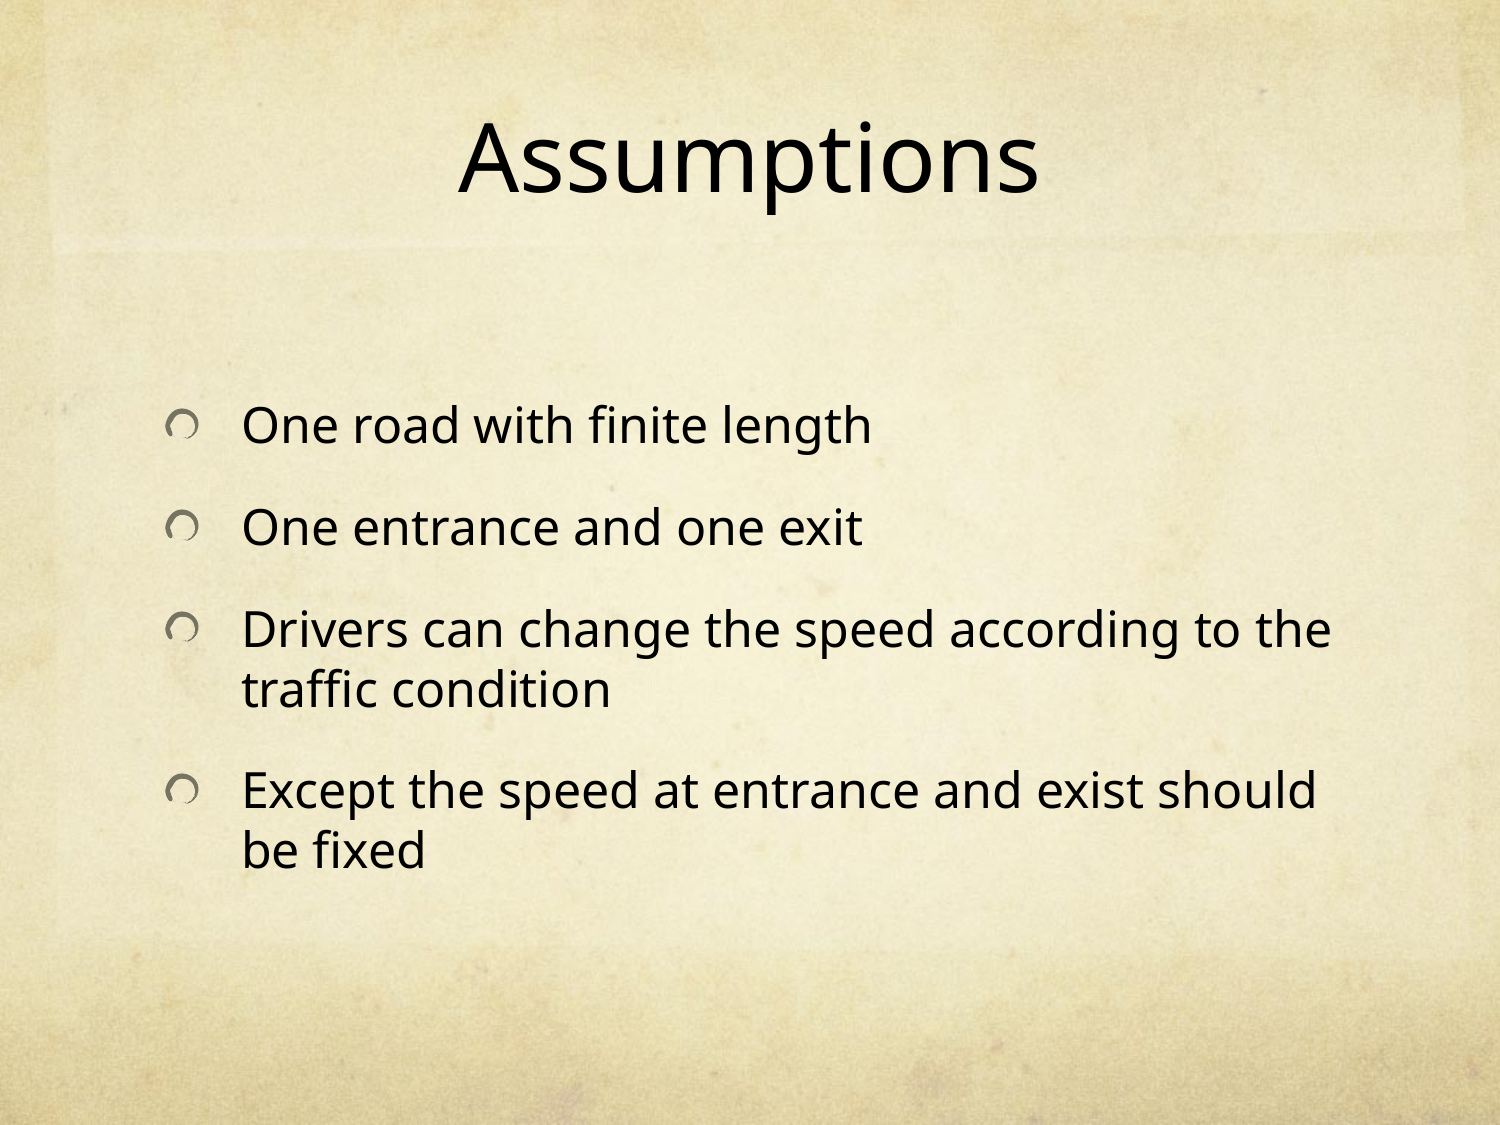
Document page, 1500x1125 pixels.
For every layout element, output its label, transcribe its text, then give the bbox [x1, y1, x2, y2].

picture [0, 0, 1500, 1125]
list One road with finite length One entrance and one exit Drivers can change the speed according to the traffic condition Except the speed at entrance and exist should be fixed [150, 284, 1350, 950]
title Assumptions [150, 82, 1350, 225]
